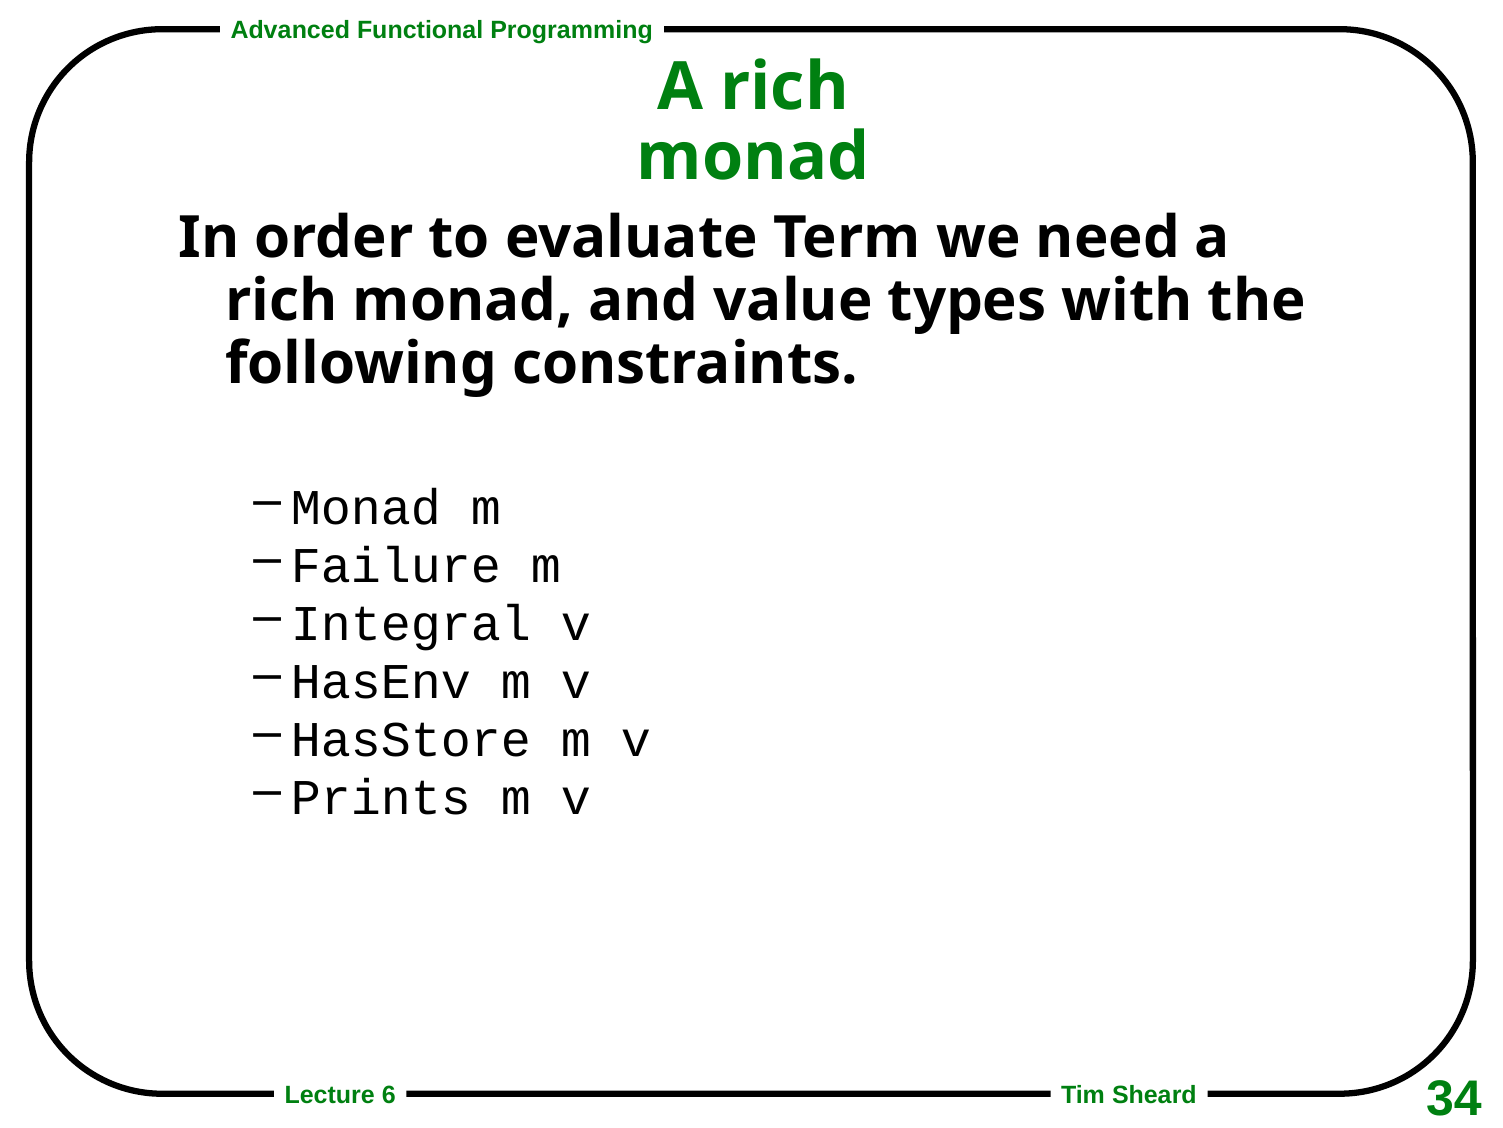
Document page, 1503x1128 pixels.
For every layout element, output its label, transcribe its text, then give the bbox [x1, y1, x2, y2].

title A rich monad [521, 49, 985, 129]
list In order to evaluate Term we need a rich monad, and value types with the following constraints. Monad m Failure m Integral v HasEnv m v HasStore m v Prints m v [161, 198, 1341, 990]
